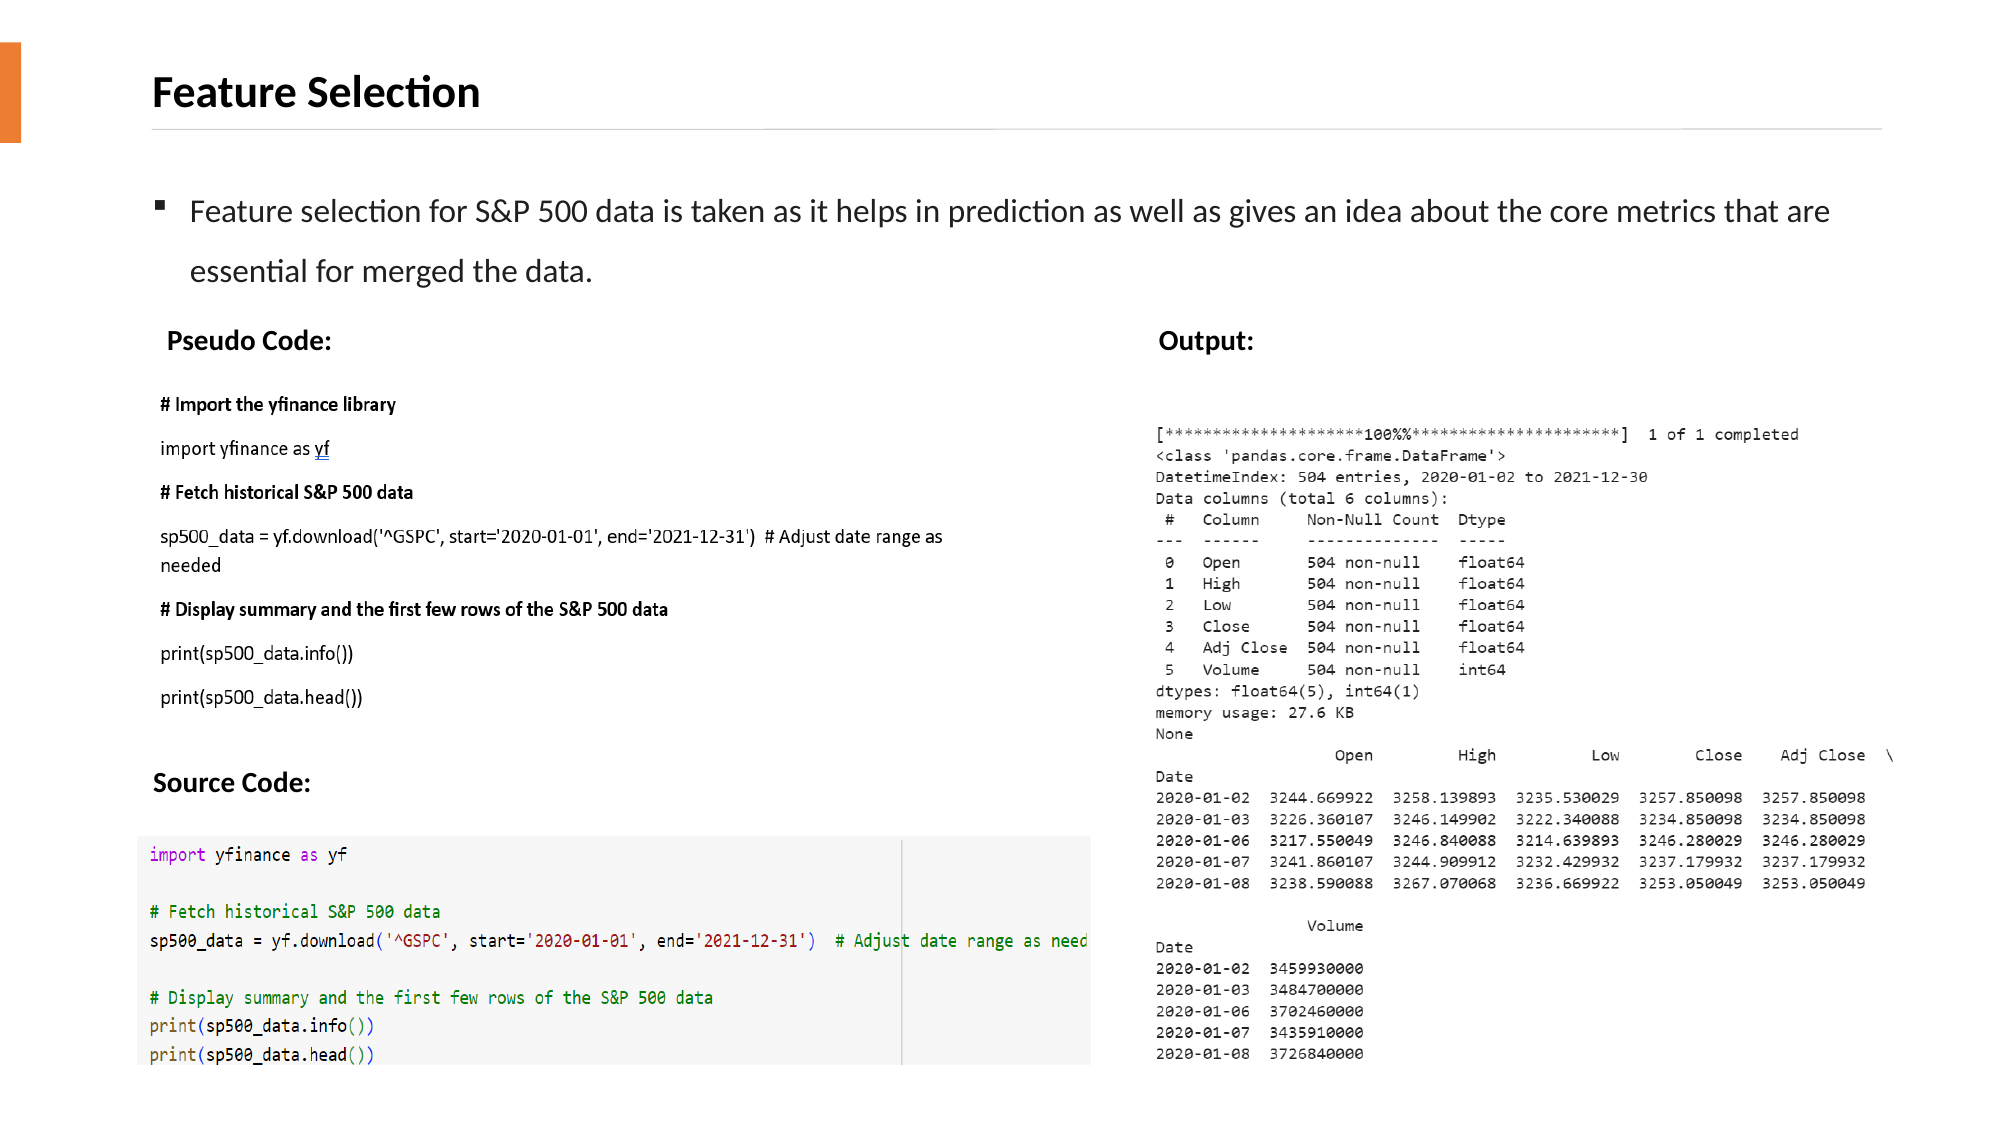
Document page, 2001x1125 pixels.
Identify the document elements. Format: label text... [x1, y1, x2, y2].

text_box Pseudo Code: [152, 313, 603, 364]
title Feature Selection [137, 59, 1863, 126]
list Feature selection for S&P 500 data is taken as it helps in prediction as well as gives an idea about the core metrics that are essential for merged the data. [137, 161, 1883, 317]
text_box [0, 41, 22, 144]
text_box Output: [1143, 313, 1594, 364]
picture [1144, 422, 1915, 1067]
picture [137, 836, 1091, 1065]
text_box Source Code: [138, 755, 589, 806]
picture [151, 381, 953, 729]
